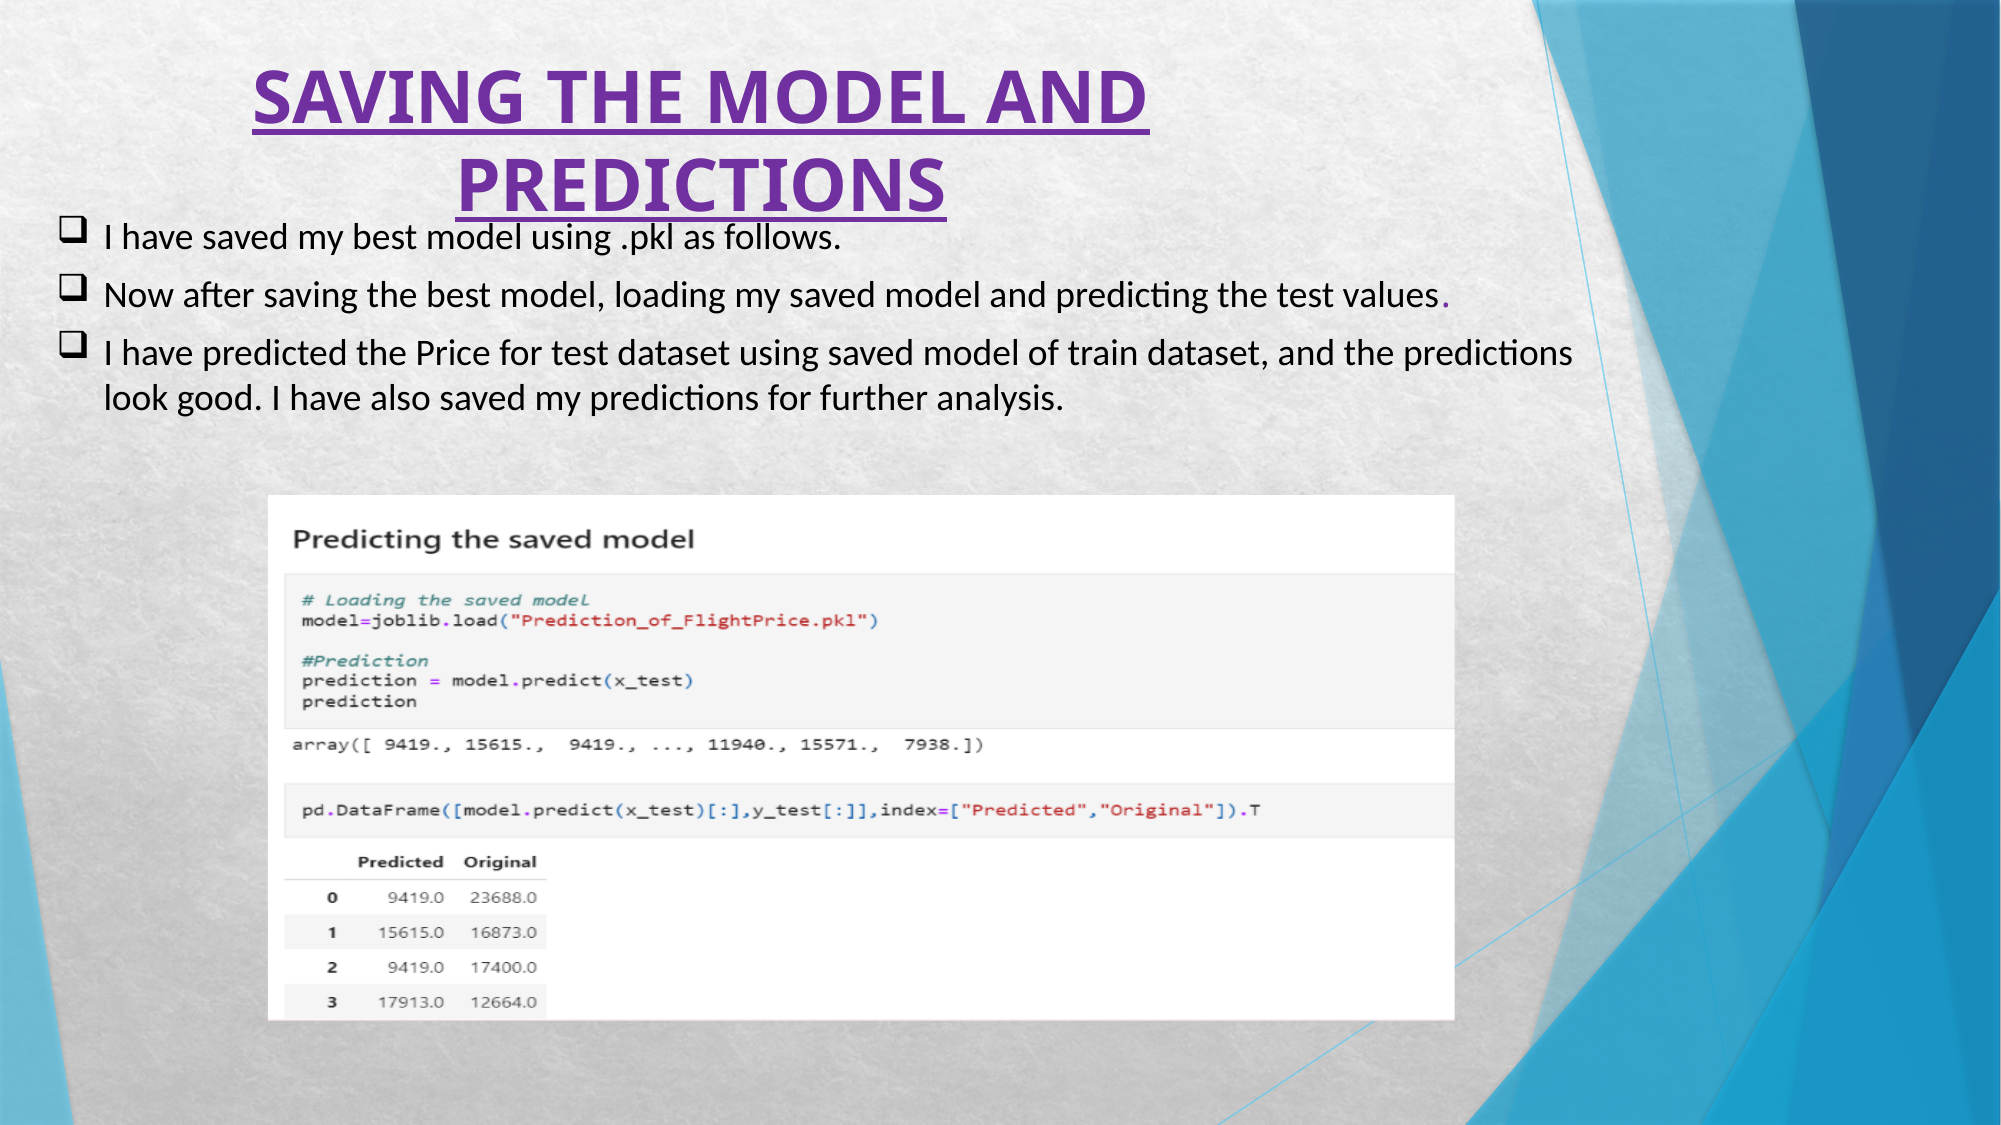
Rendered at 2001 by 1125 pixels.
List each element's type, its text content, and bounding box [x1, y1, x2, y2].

text_box I have saved my best model using .pkl as follows. Now after saving the best model, loading my saved model and predicting the test values. I have predicted the Price for test dataset using saved model of train dataset, and the predictions look good. I have also saved my predictions for further analysis. [41, 205, 1606, 483]
list [44, 348, 1714, 1090]
picture [267, 495, 1456, 1021]
title SAVING THE MODEL AND PREDICTIONS [22, 43, 1380, 159]
